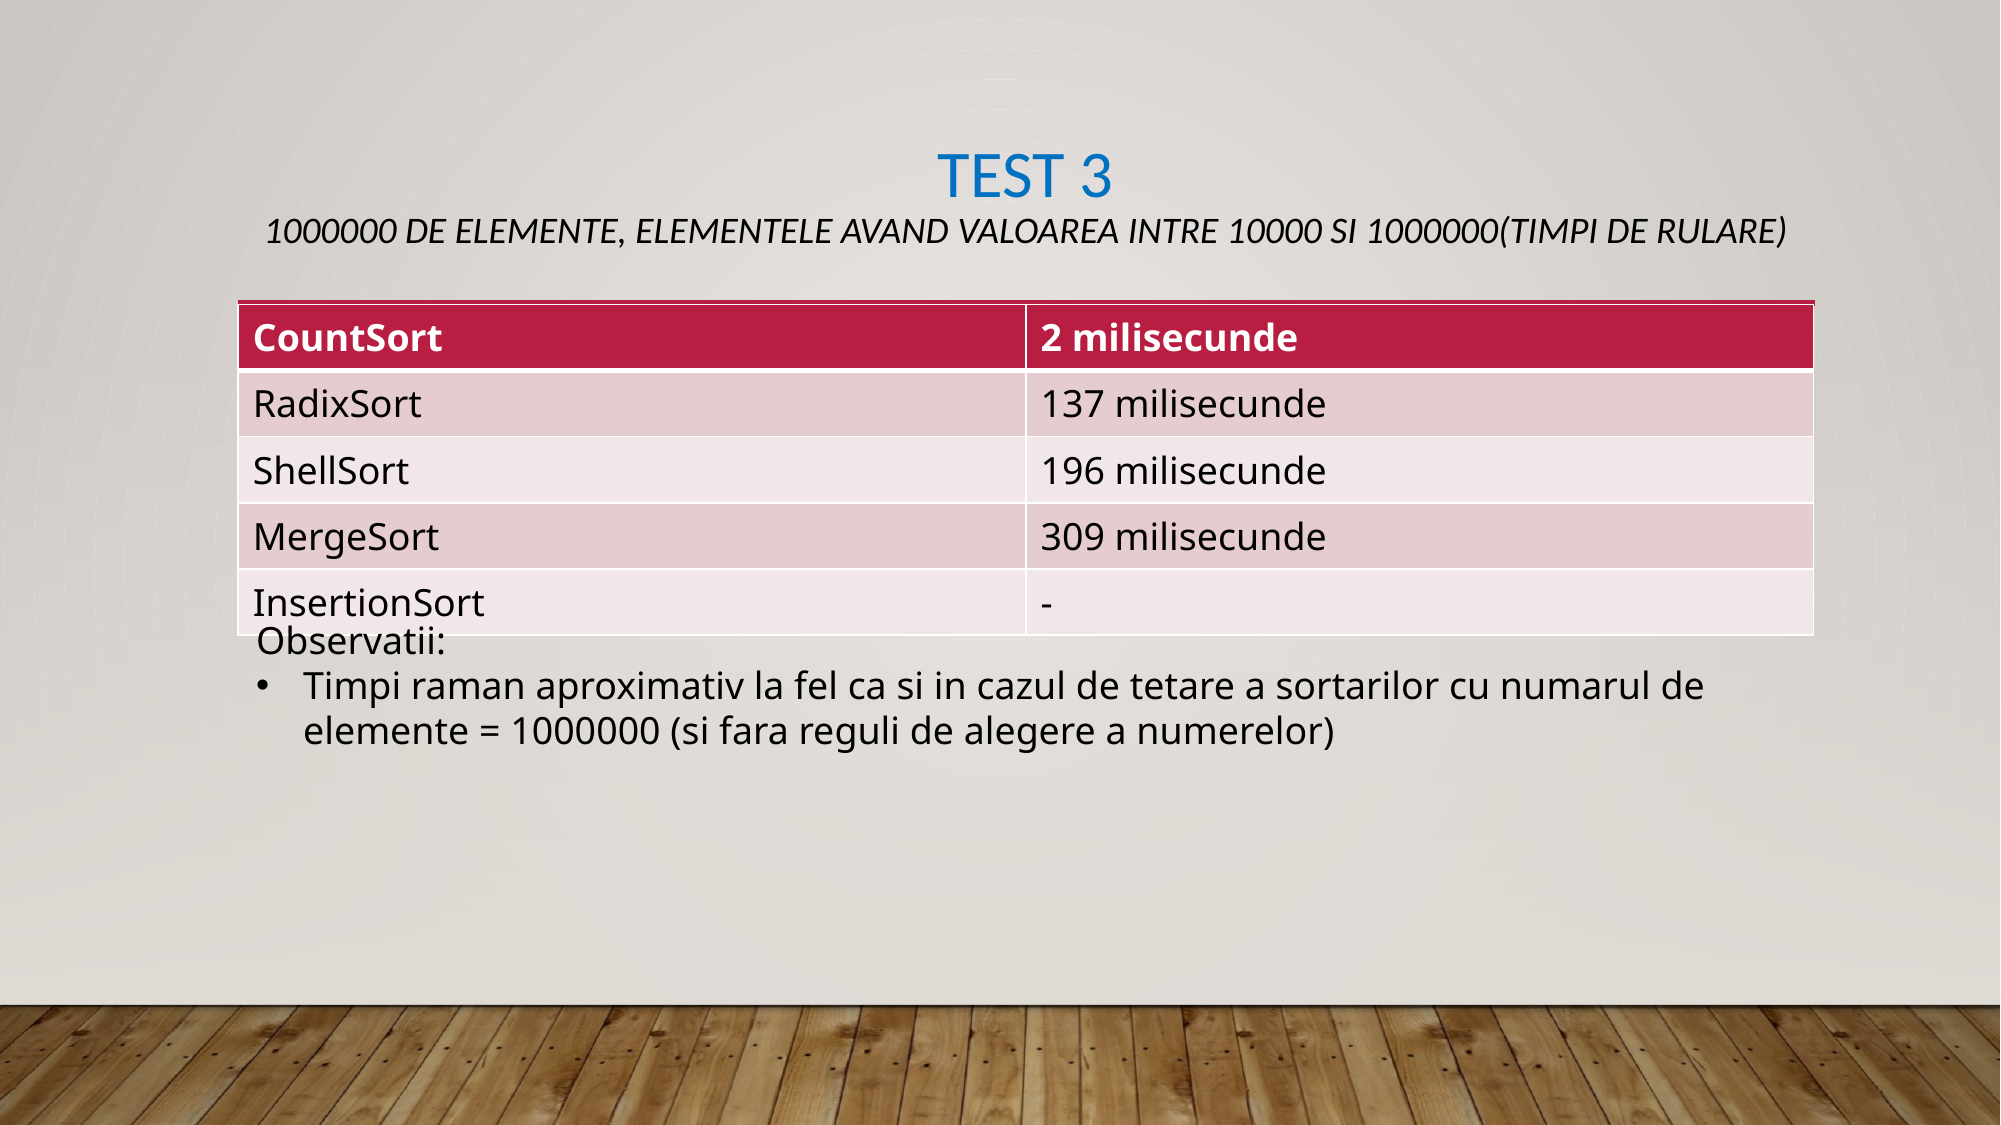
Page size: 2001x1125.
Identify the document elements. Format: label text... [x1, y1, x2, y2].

title Test 3 1000000 de elemente, elementele avand valoarea intre 10000 si 1000000(timpi de rulare) [238, 131, 1814, 304]
table_cell - [1027, 570, 1813, 634]
picture [0, 1005, 2000, 1125]
table_header 2 milisecunde [1027, 305, 1813, 368]
table_header CountSort [239, 305, 1025, 368]
table_cell 137 milisecunde [1027, 373, 1813, 436]
table_cell MergeSort [239, 504, 1025, 568]
table_cell 309 milisecunde [1027, 504, 1813, 568]
table_cell 196 milisecunde [1027, 437, 1813, 502]
table_cell InsertionSort [239, 570, 1025, 634]
table_cell ShellSort [239, 437, 1025, 502]
table_cell RadixSort [239, 373, 1025, 436]
text_box Observatii: Timpi raman aproximativ la fel ca si in cazul de tetare a sortarilor cu numarul de elemente = 1000000 (si fara reguli de alegere a numerelor) [241, 609, 1810, 760]
